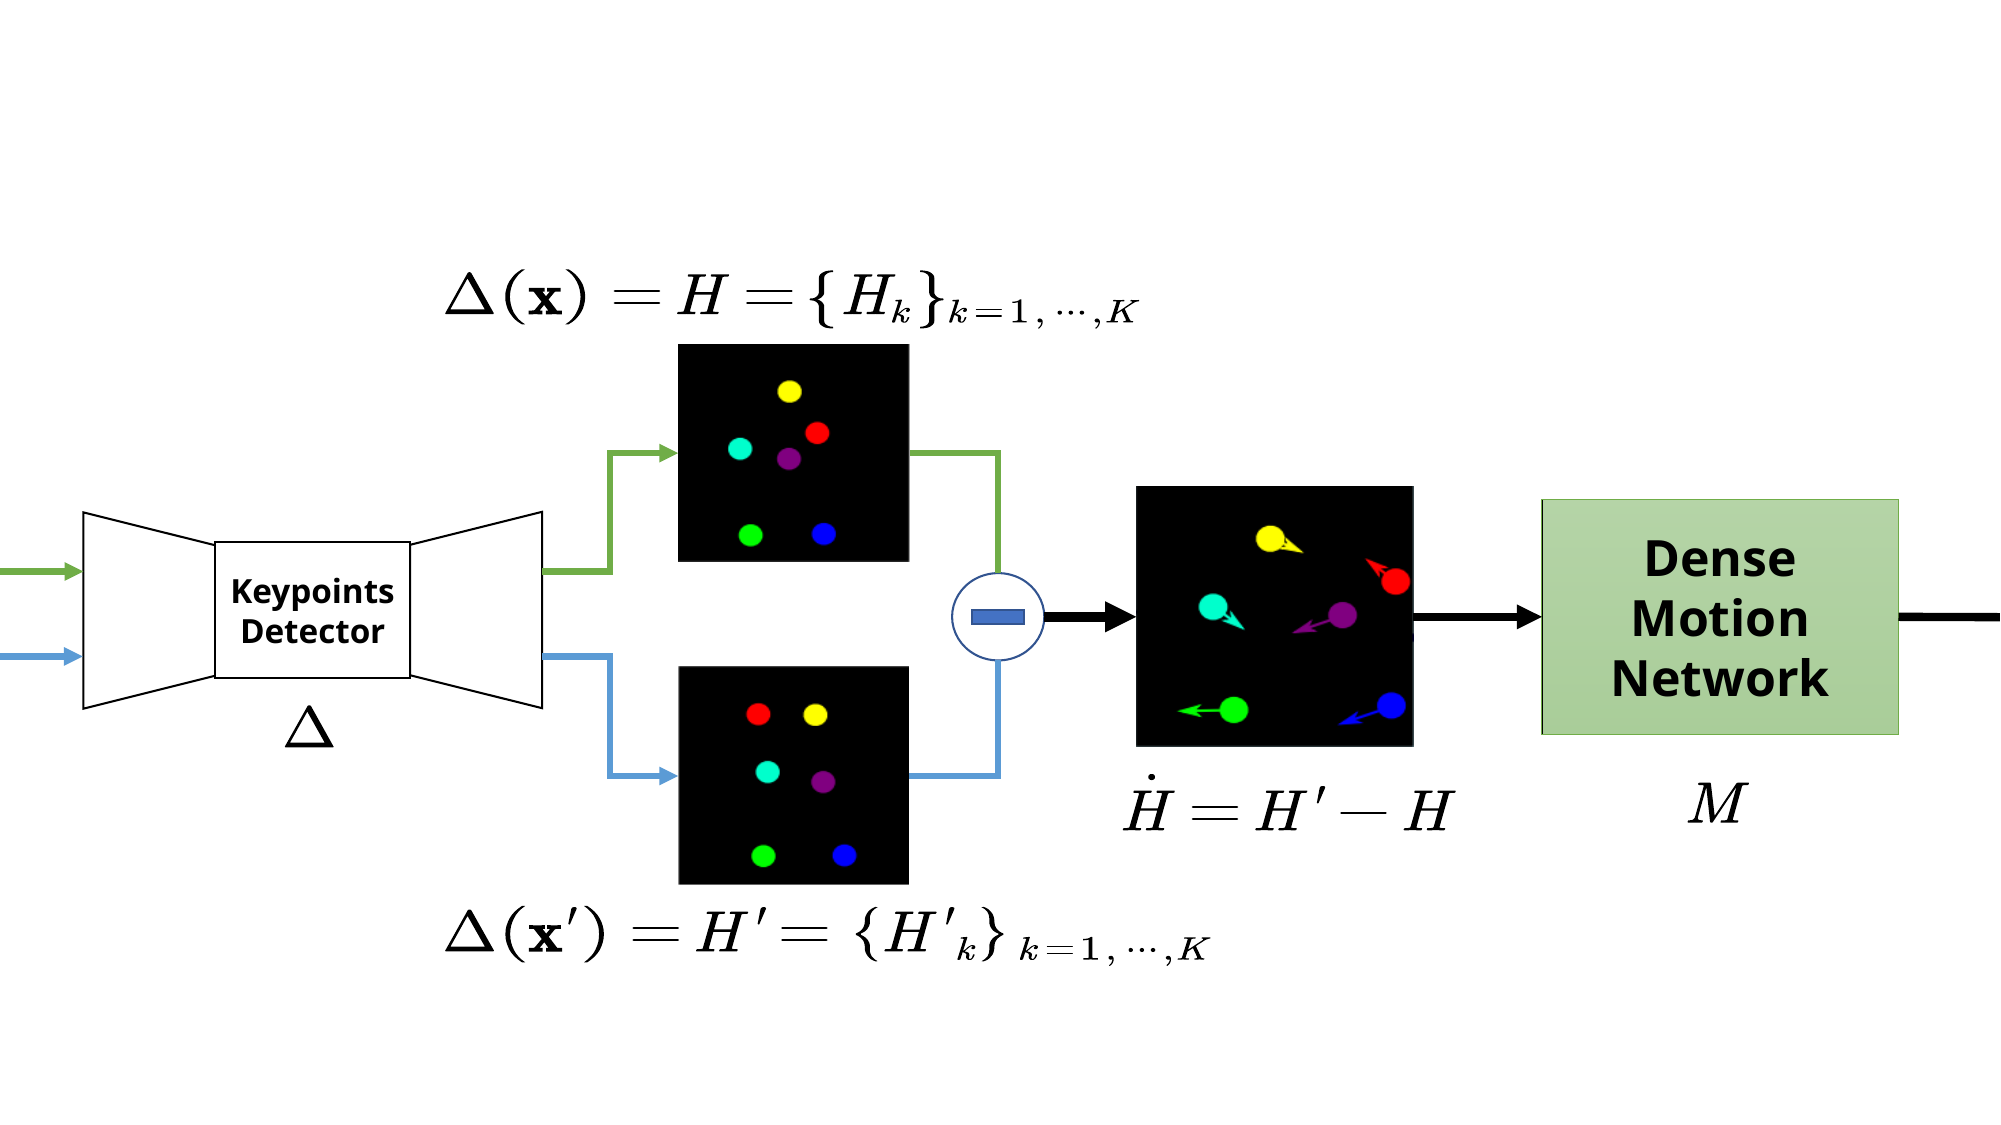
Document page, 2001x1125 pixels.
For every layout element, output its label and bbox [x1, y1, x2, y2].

text_box [0, 244, 2000, 989]
